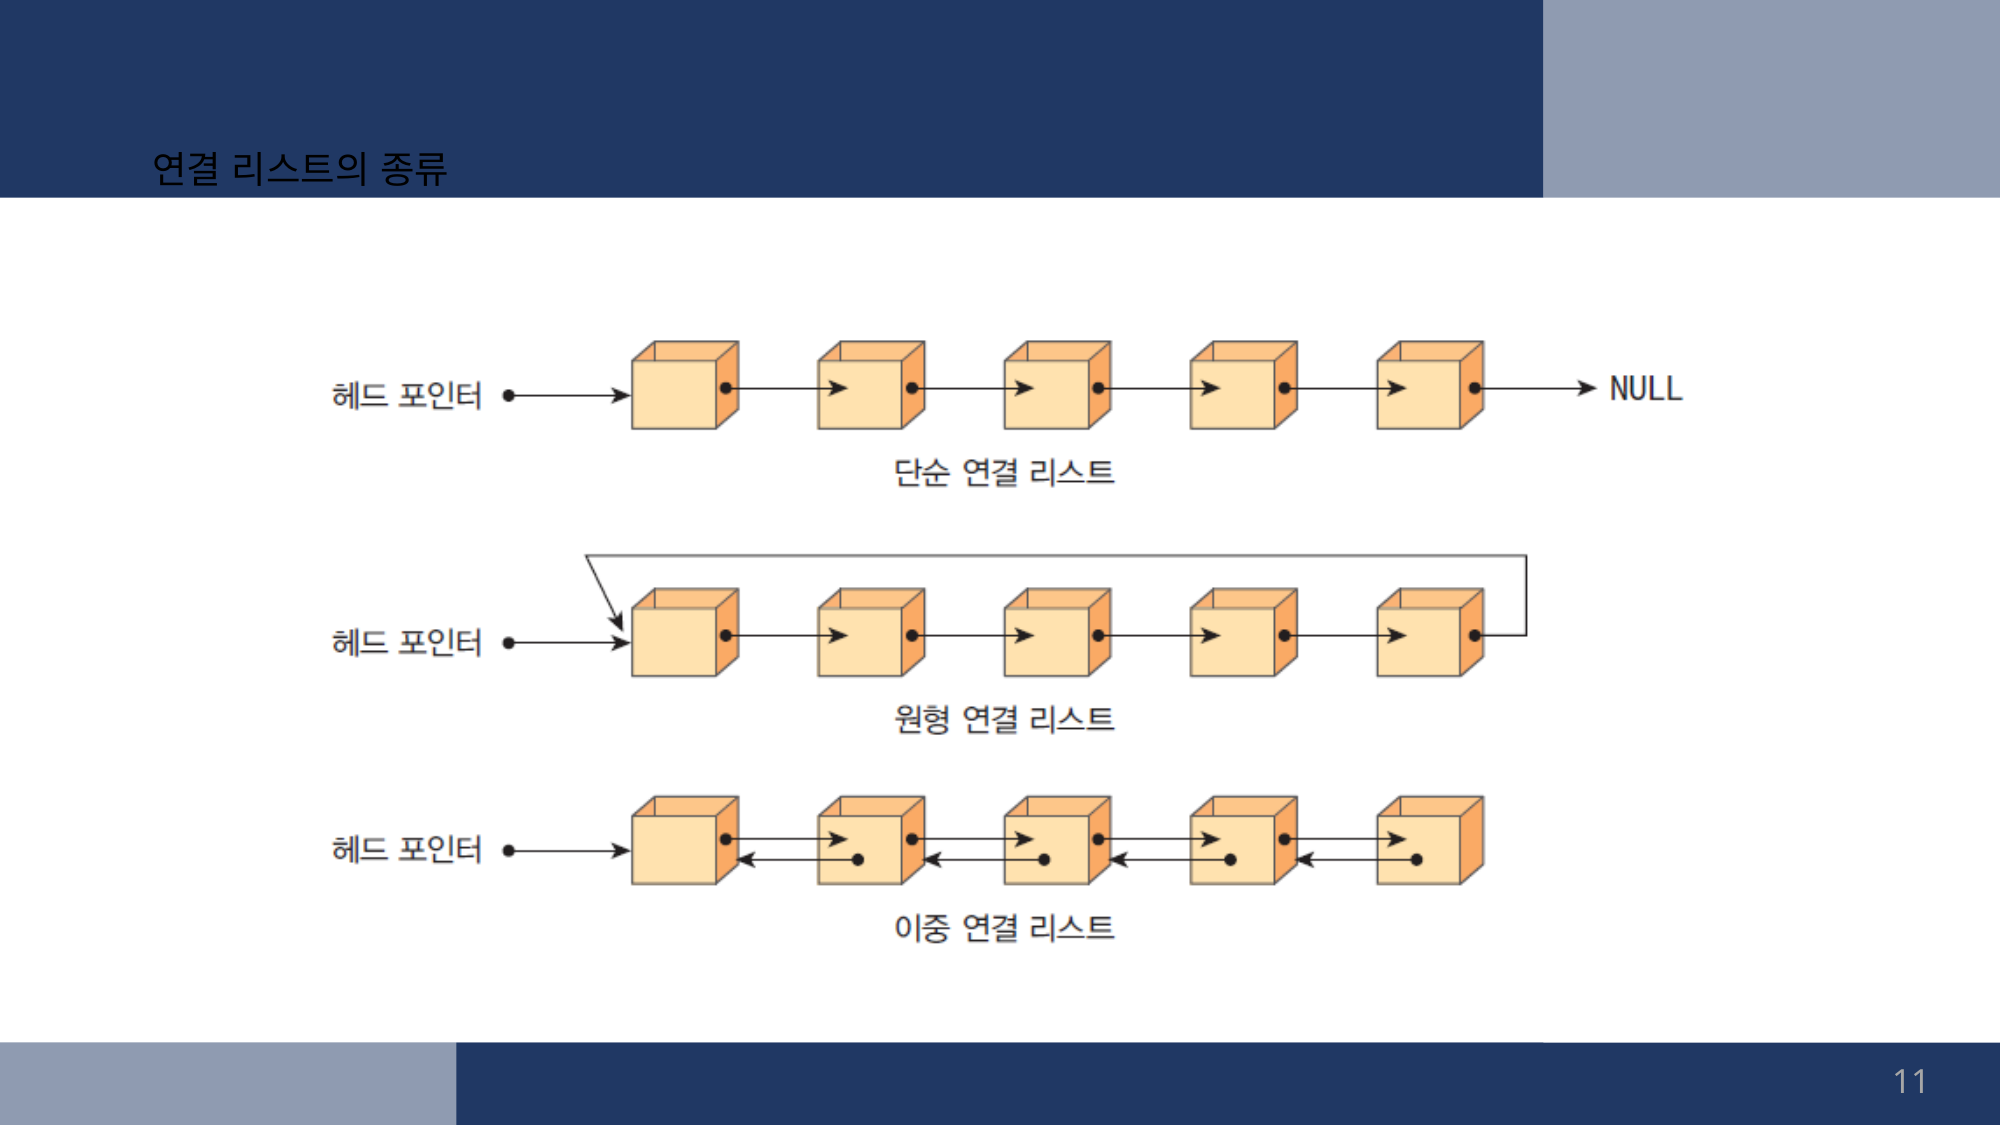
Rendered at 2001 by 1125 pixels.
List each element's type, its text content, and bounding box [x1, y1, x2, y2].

picture [292, 290, 1708, 975]
title 연결 리스트의 종류 [137, 59, 1863, 278]
slide_number 11 [1494, 1052, 1945, 1113]
